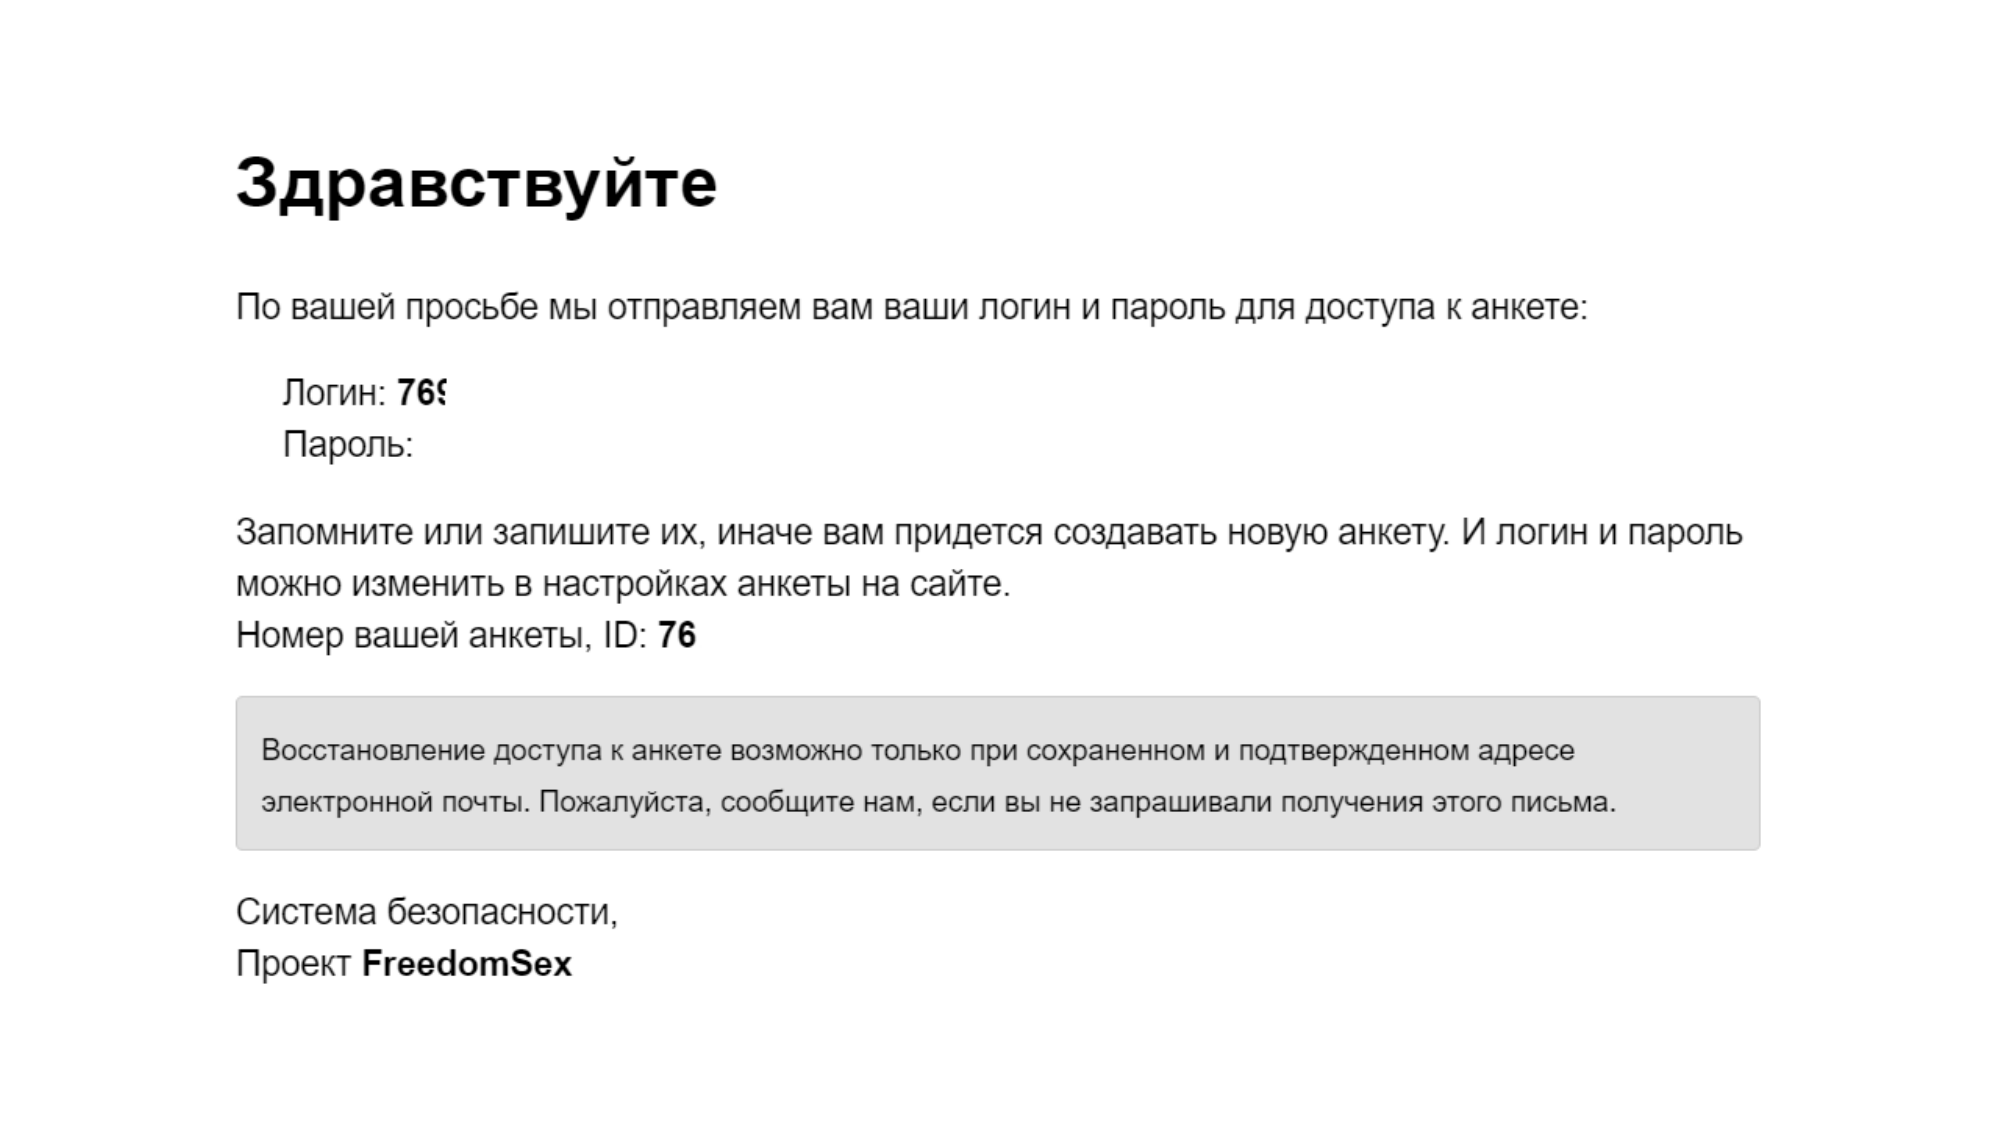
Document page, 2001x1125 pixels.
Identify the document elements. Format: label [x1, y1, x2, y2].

picture [199, 138, 1800, 987]
